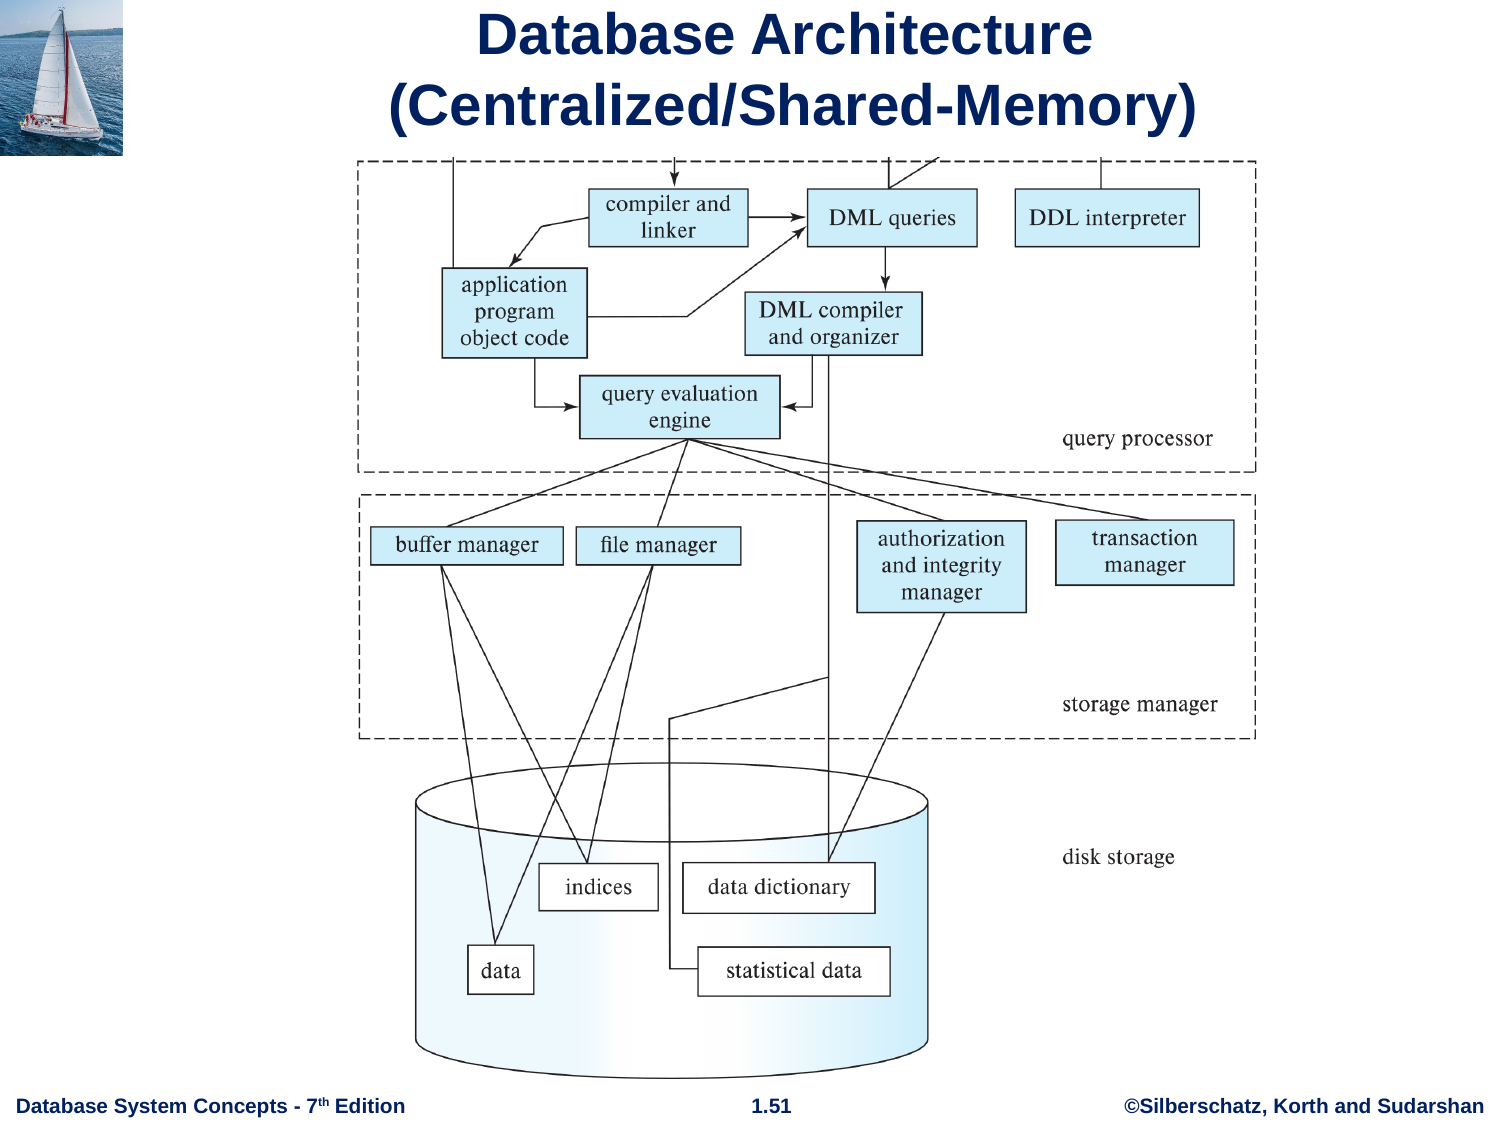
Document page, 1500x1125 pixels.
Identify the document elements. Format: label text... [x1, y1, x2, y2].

picture [0, 0, 123, 156]
picture [356, 157, 1258, 1079]
title Database Architecture (Centralized/Shared-Memory) [125, 18, 1462, 145]
